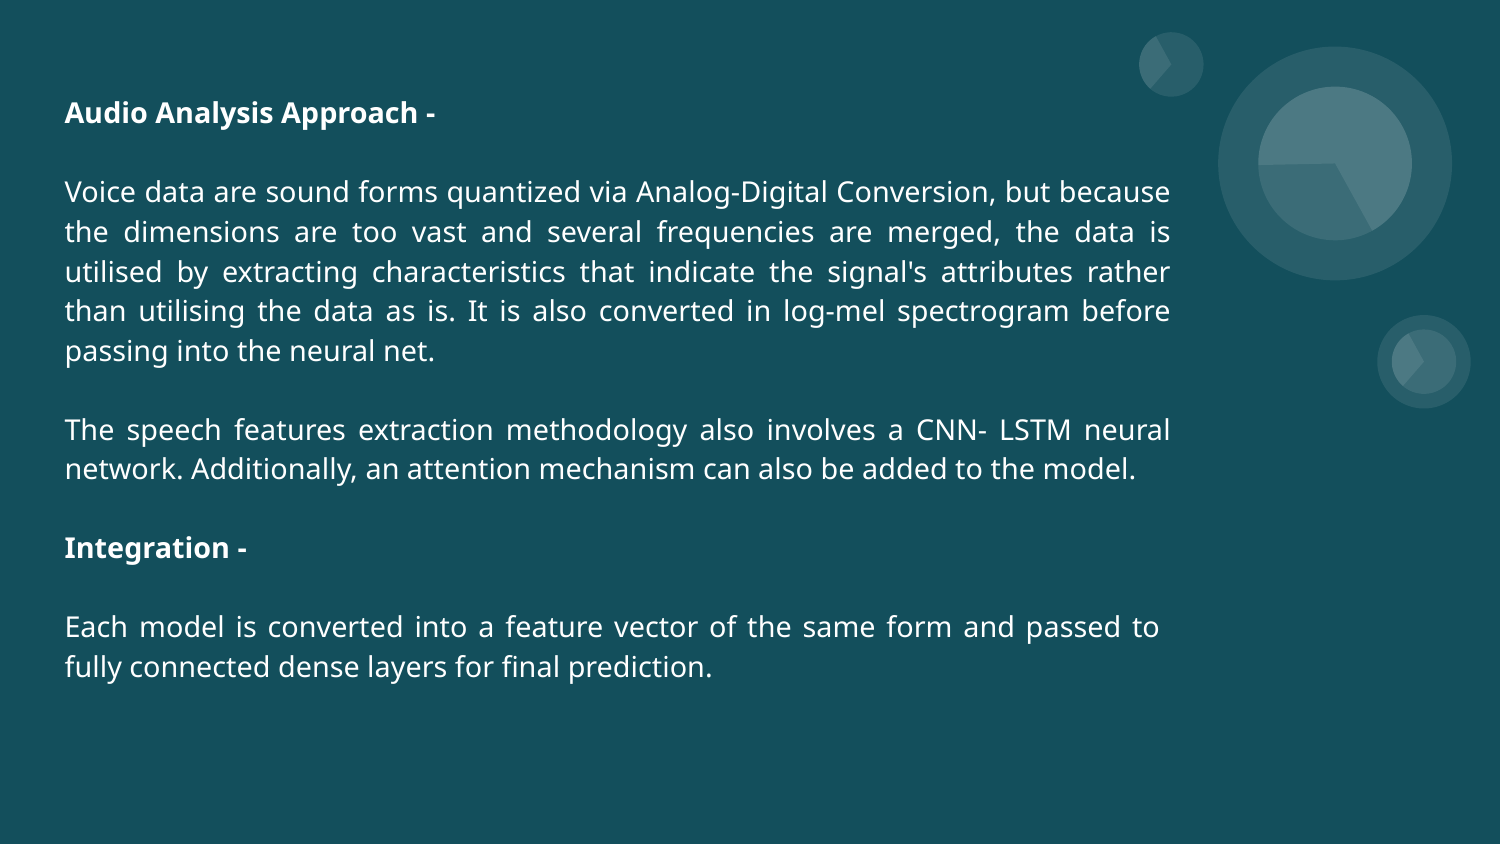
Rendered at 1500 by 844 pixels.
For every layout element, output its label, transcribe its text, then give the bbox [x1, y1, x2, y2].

title Audio Analysis Approach - Voice data are sound forms quantized via Analog-Digital Conversion, but because the dimensions are too vast and several frequencies are merged, the data is utilised by extracting characteristics that indicate the signal's attributes rather than utilising the data as is. It is also converted in log-mel spectrogram before passing into the neural net. The speech features extraction methodology also involves a CNN- LSTM neural network. Additionally, an attention mechanism can also be added to the model. Integration - Each model is converted into a feature vector of the same form and passed to fully connected dense layers for final prediction. [49, 39, 1187, 701]
title [40, 49, 1461, 805]
